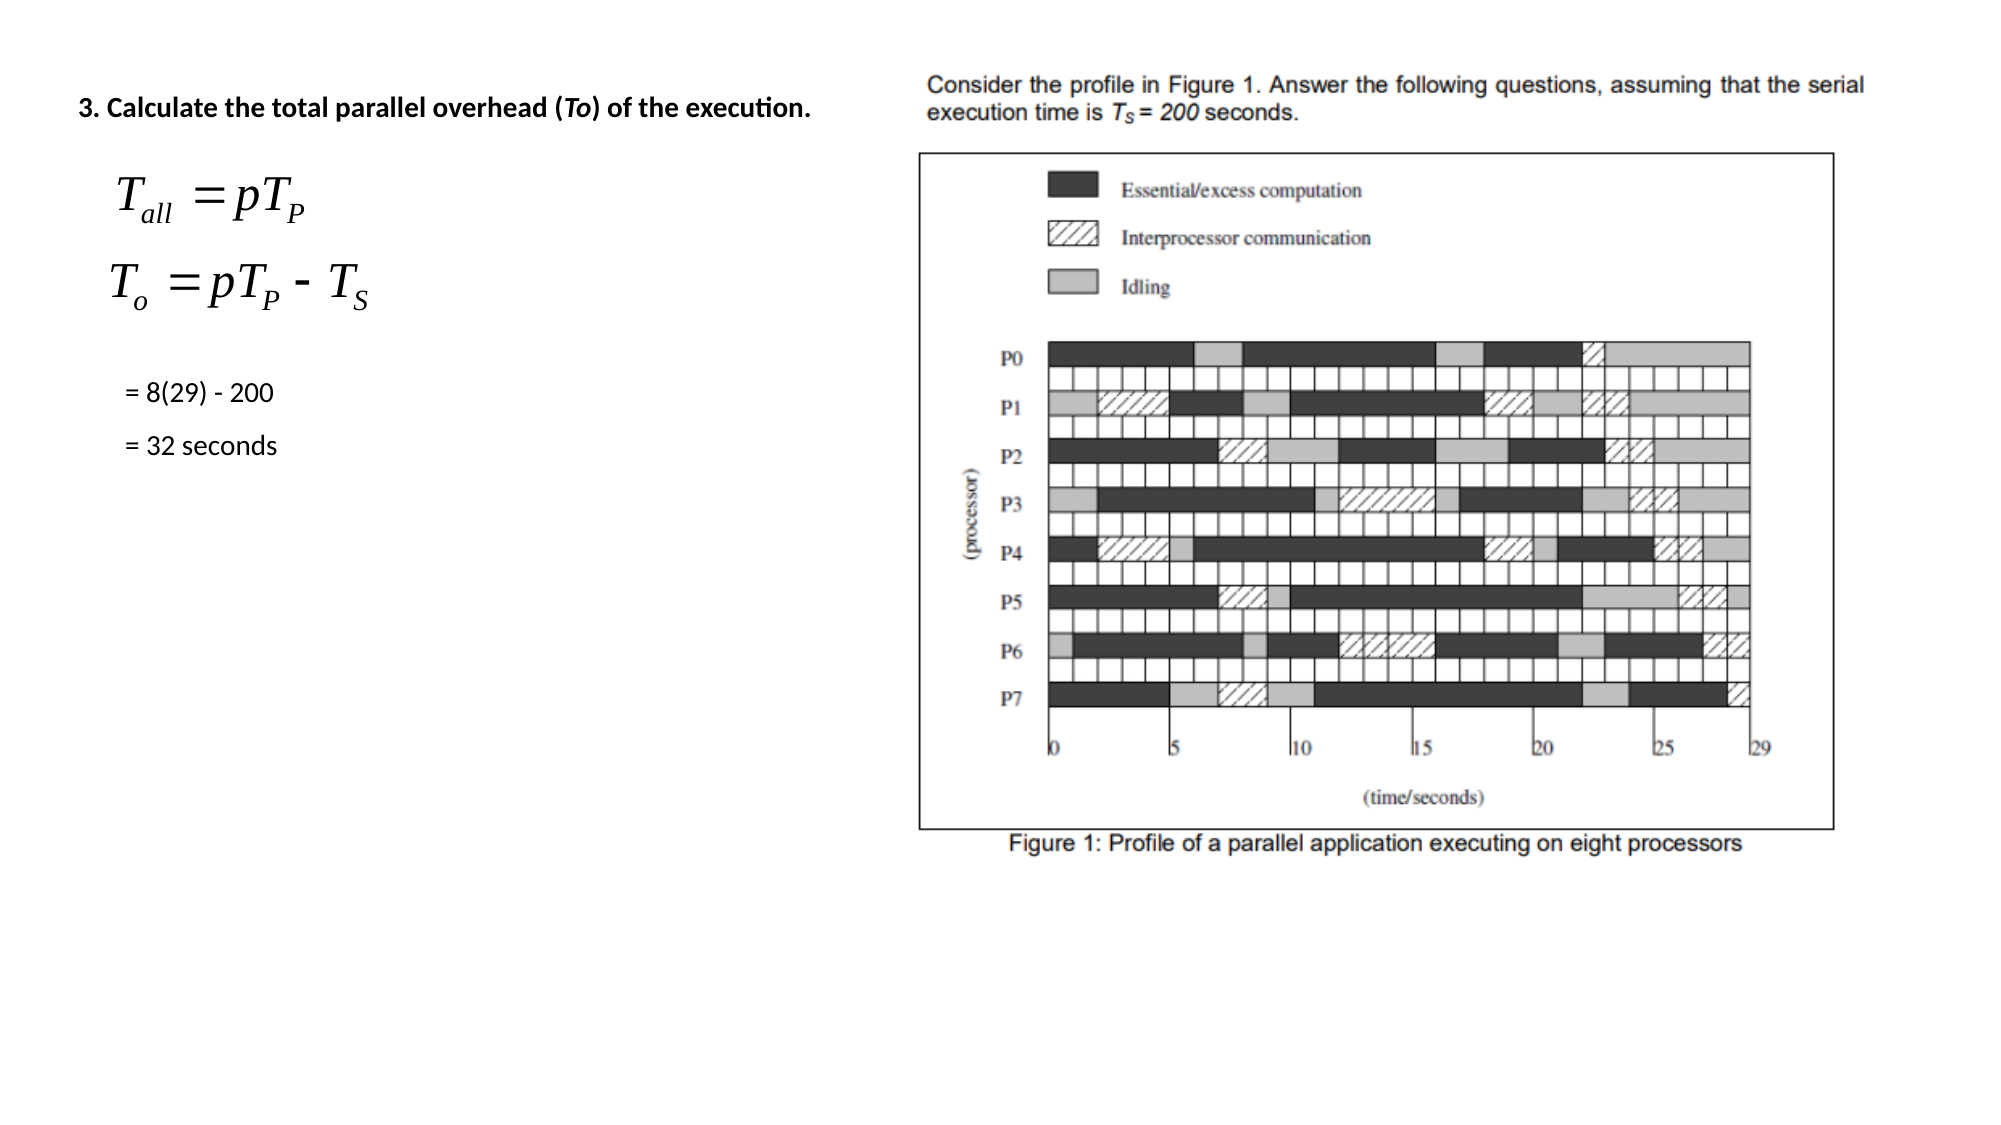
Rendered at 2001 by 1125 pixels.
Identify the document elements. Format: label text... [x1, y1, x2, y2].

list 3. Calculate the total parallel overhead (To) of the execution. [63, 85, 832, 149]
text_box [110, 160, 315, 236]
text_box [103, 247, 379, 323]
picture [911, 59, 1875, 866]
